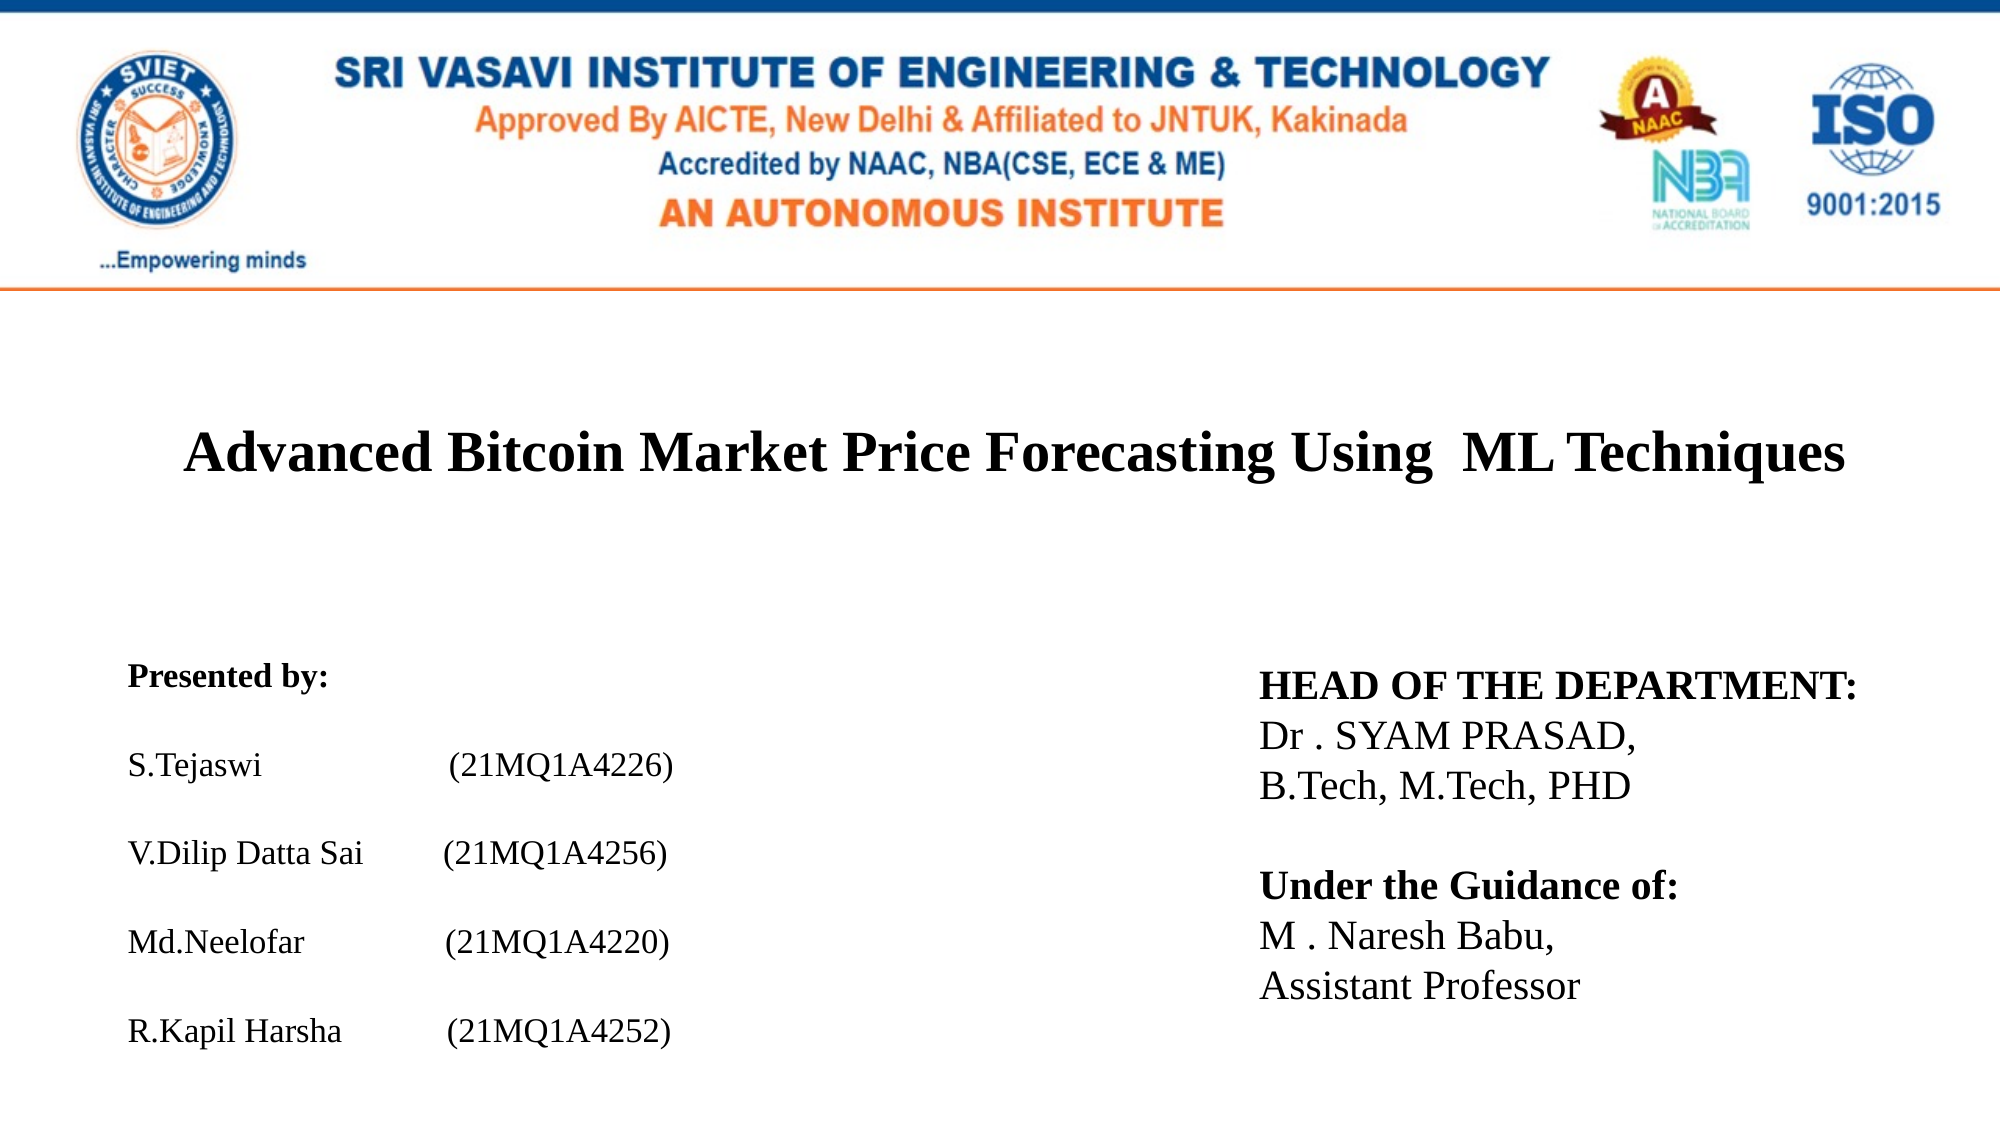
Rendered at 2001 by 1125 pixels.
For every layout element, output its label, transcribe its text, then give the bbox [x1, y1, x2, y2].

title Advanced Bitcoin Market Price Forecasting Using ML Techniques [112, 392, 1918, 492]
text_box HEAD OF THE DEPARTMENT: Dr . SYAM PRASAD, B.Tech, M.Tech, PHD Under the Guidance of: M . Naresh Babu, Assistant Professor [1244, 650, 1918, 1015]
subtitle Presented by: S.Tejaswi (21MQ1A4226) V.Dilip Datta Sai (21MQ1A4256) Md.Neelofar (21MQ1A4220) R.Kapil Harsha (21MQ1A4252) [112, 650, 931, 1061]
picture [0, 0, 2000, 291]
